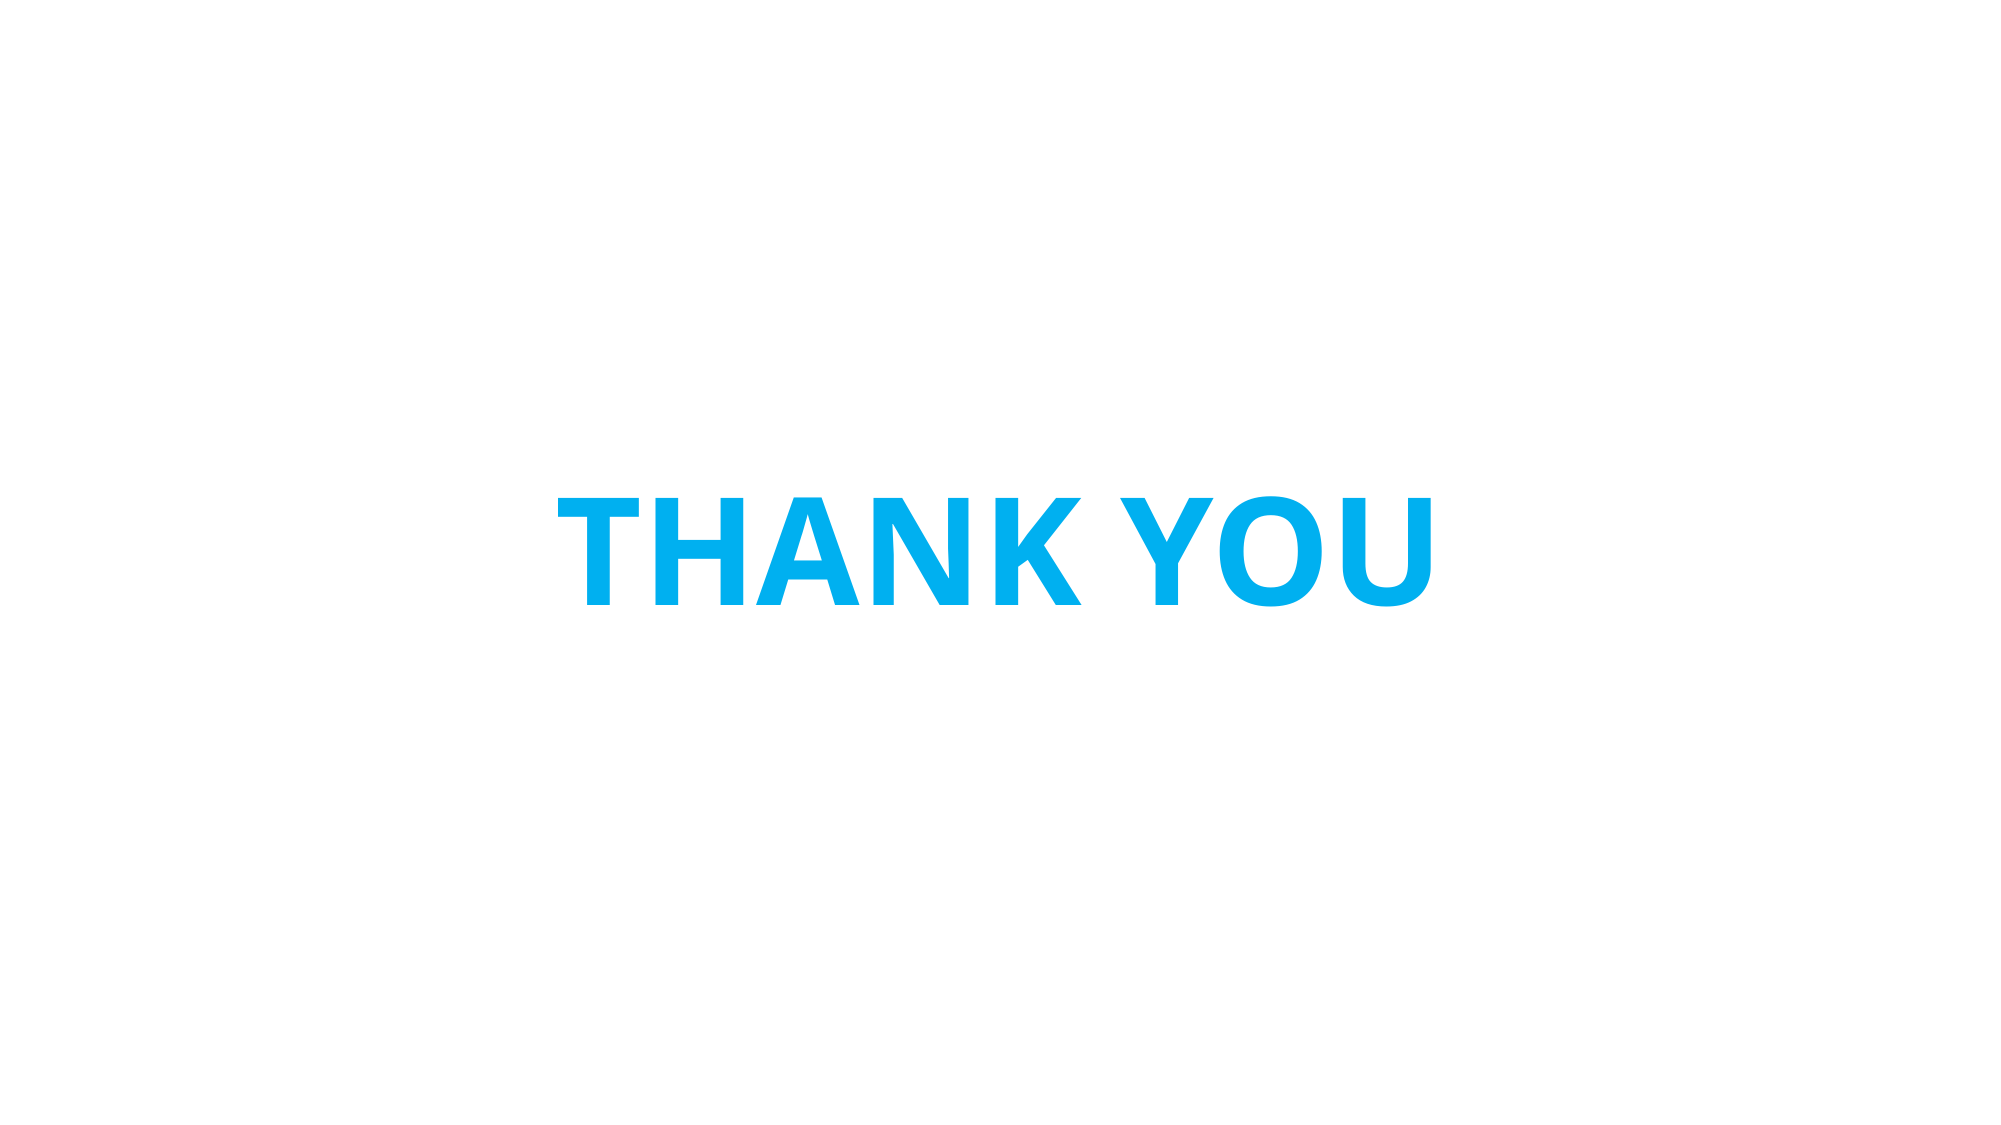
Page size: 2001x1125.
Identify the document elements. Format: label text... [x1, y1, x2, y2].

title THANK YOU [137, 59, 1863, 1055]
